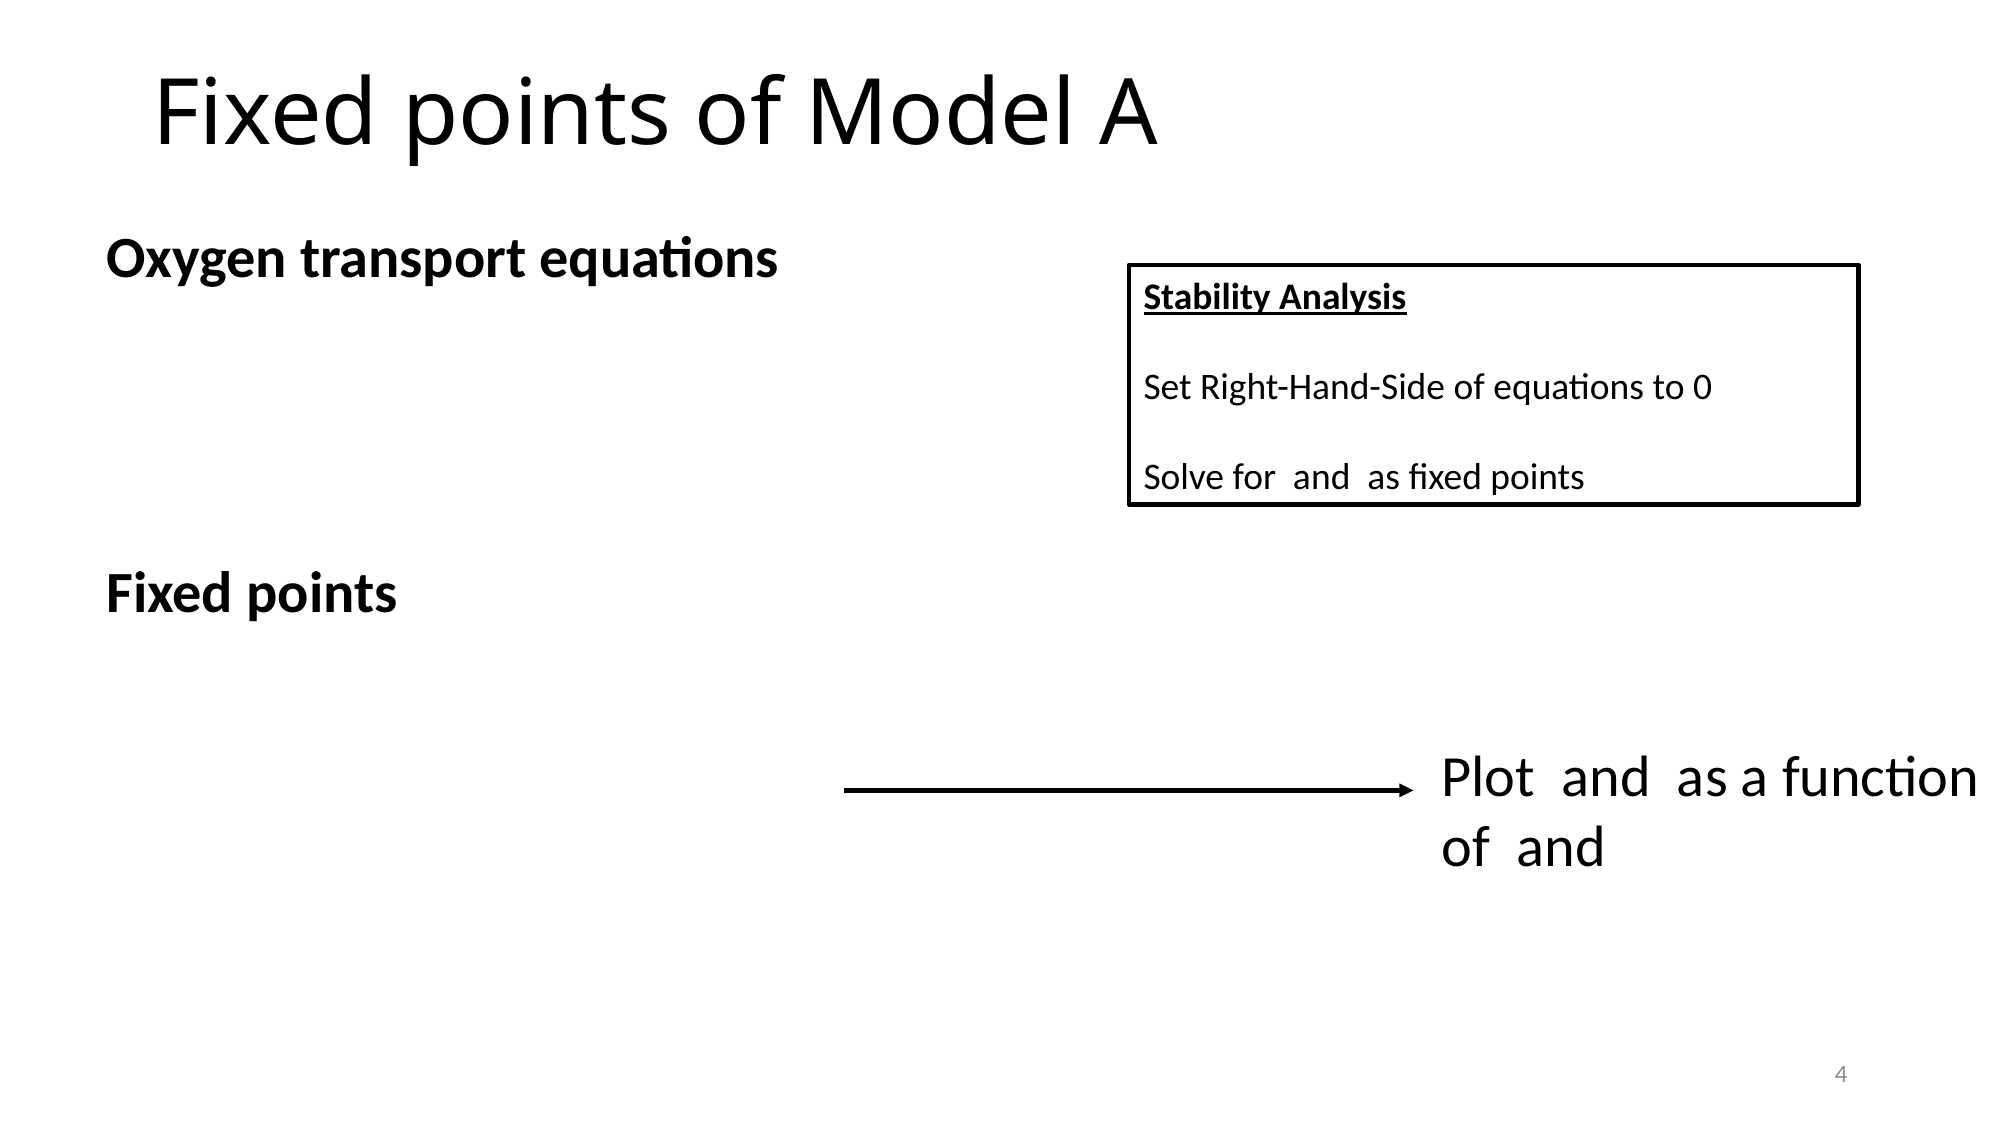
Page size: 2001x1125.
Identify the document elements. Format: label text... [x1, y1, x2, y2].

slide_number 4 [1412, 1042, 1863, 1103]
title Fixed points of Model A [137, 6, 1863, 225]
